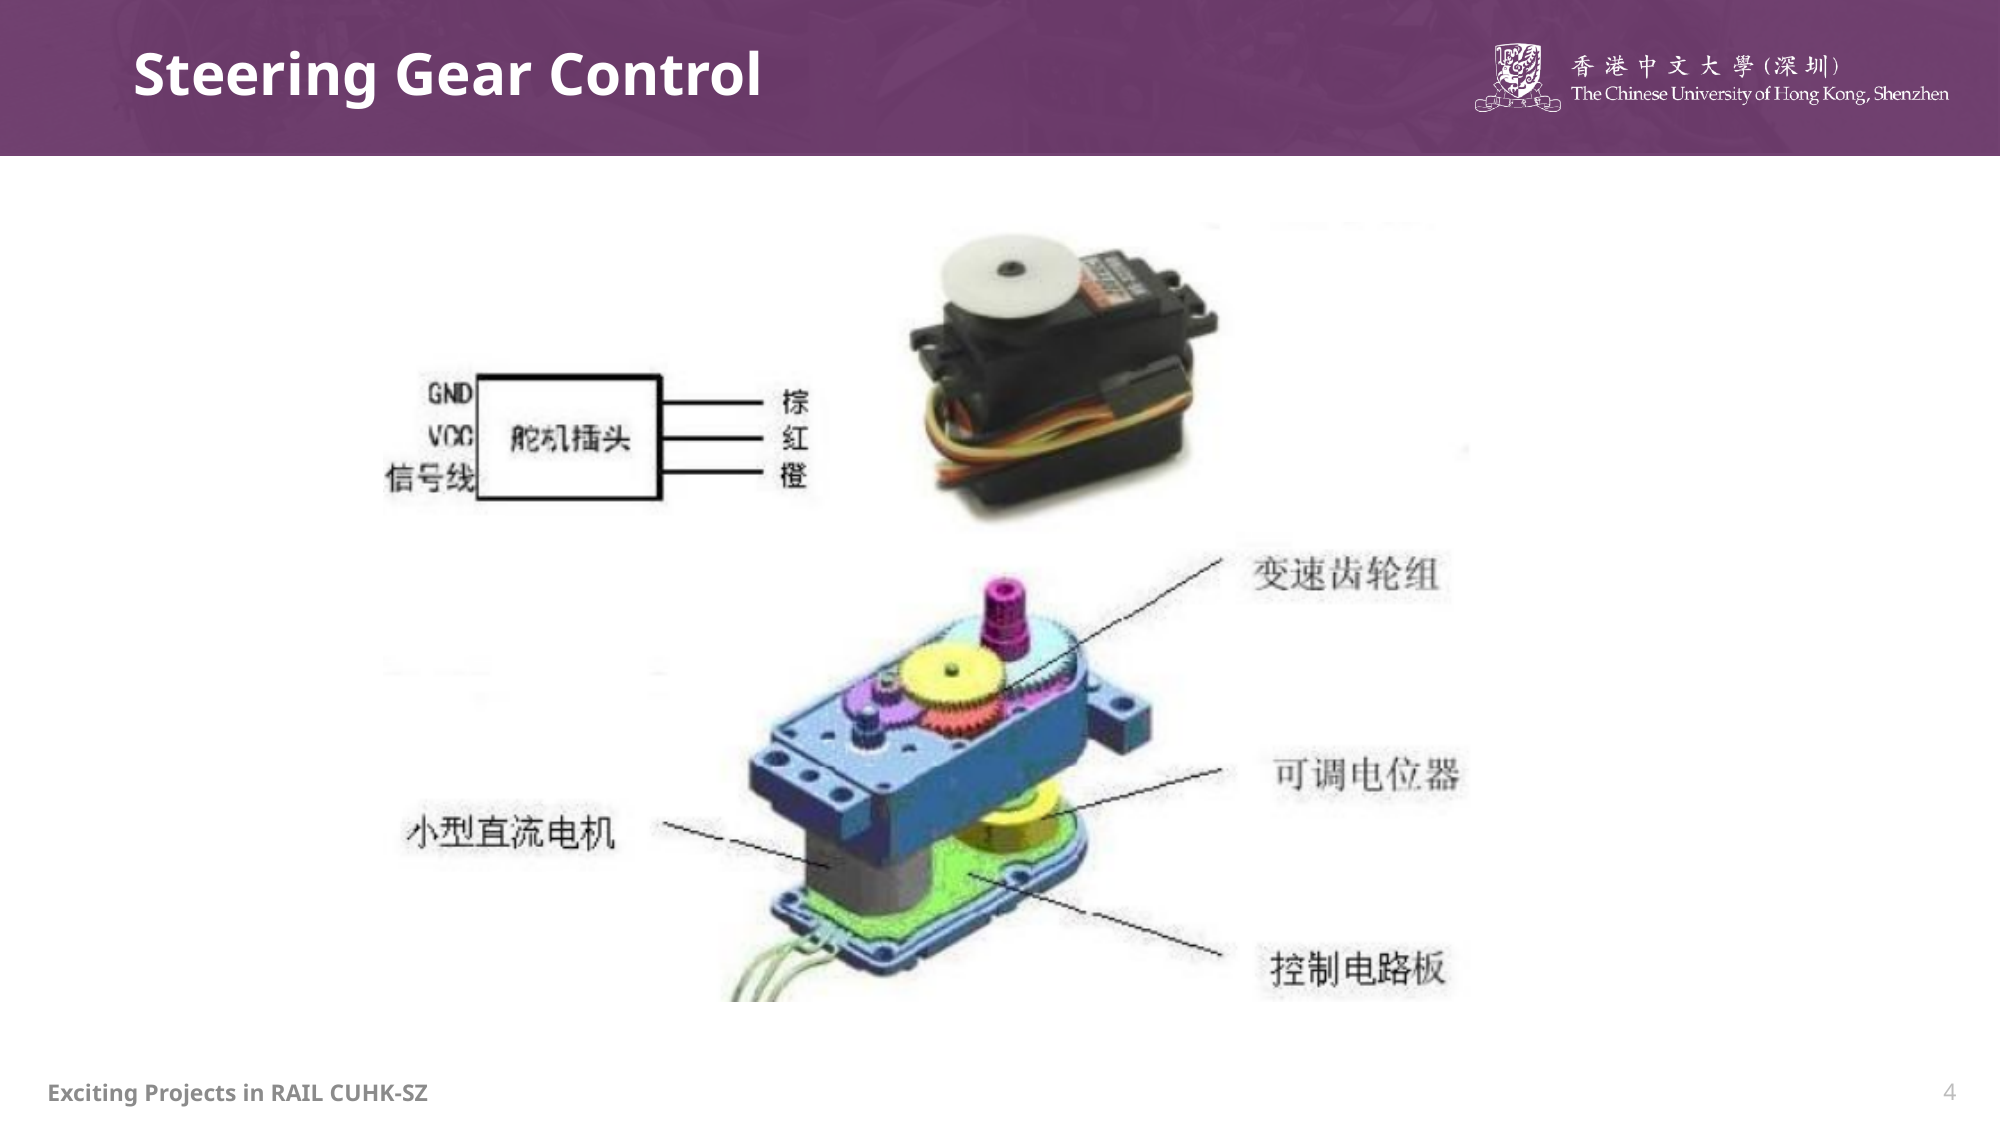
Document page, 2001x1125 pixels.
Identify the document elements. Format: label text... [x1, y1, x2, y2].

footer Exciting Projects in RAIL CUHK-SZ [32, 1062, 619, 1123]
title Steering Gear Control [118, 8, 1413, 146]
picture [1430, 13, 1994, 141]
picture [383, 222, 1617, 1002]
slide_number 4 [1859, 1062, 1972, 1123]
